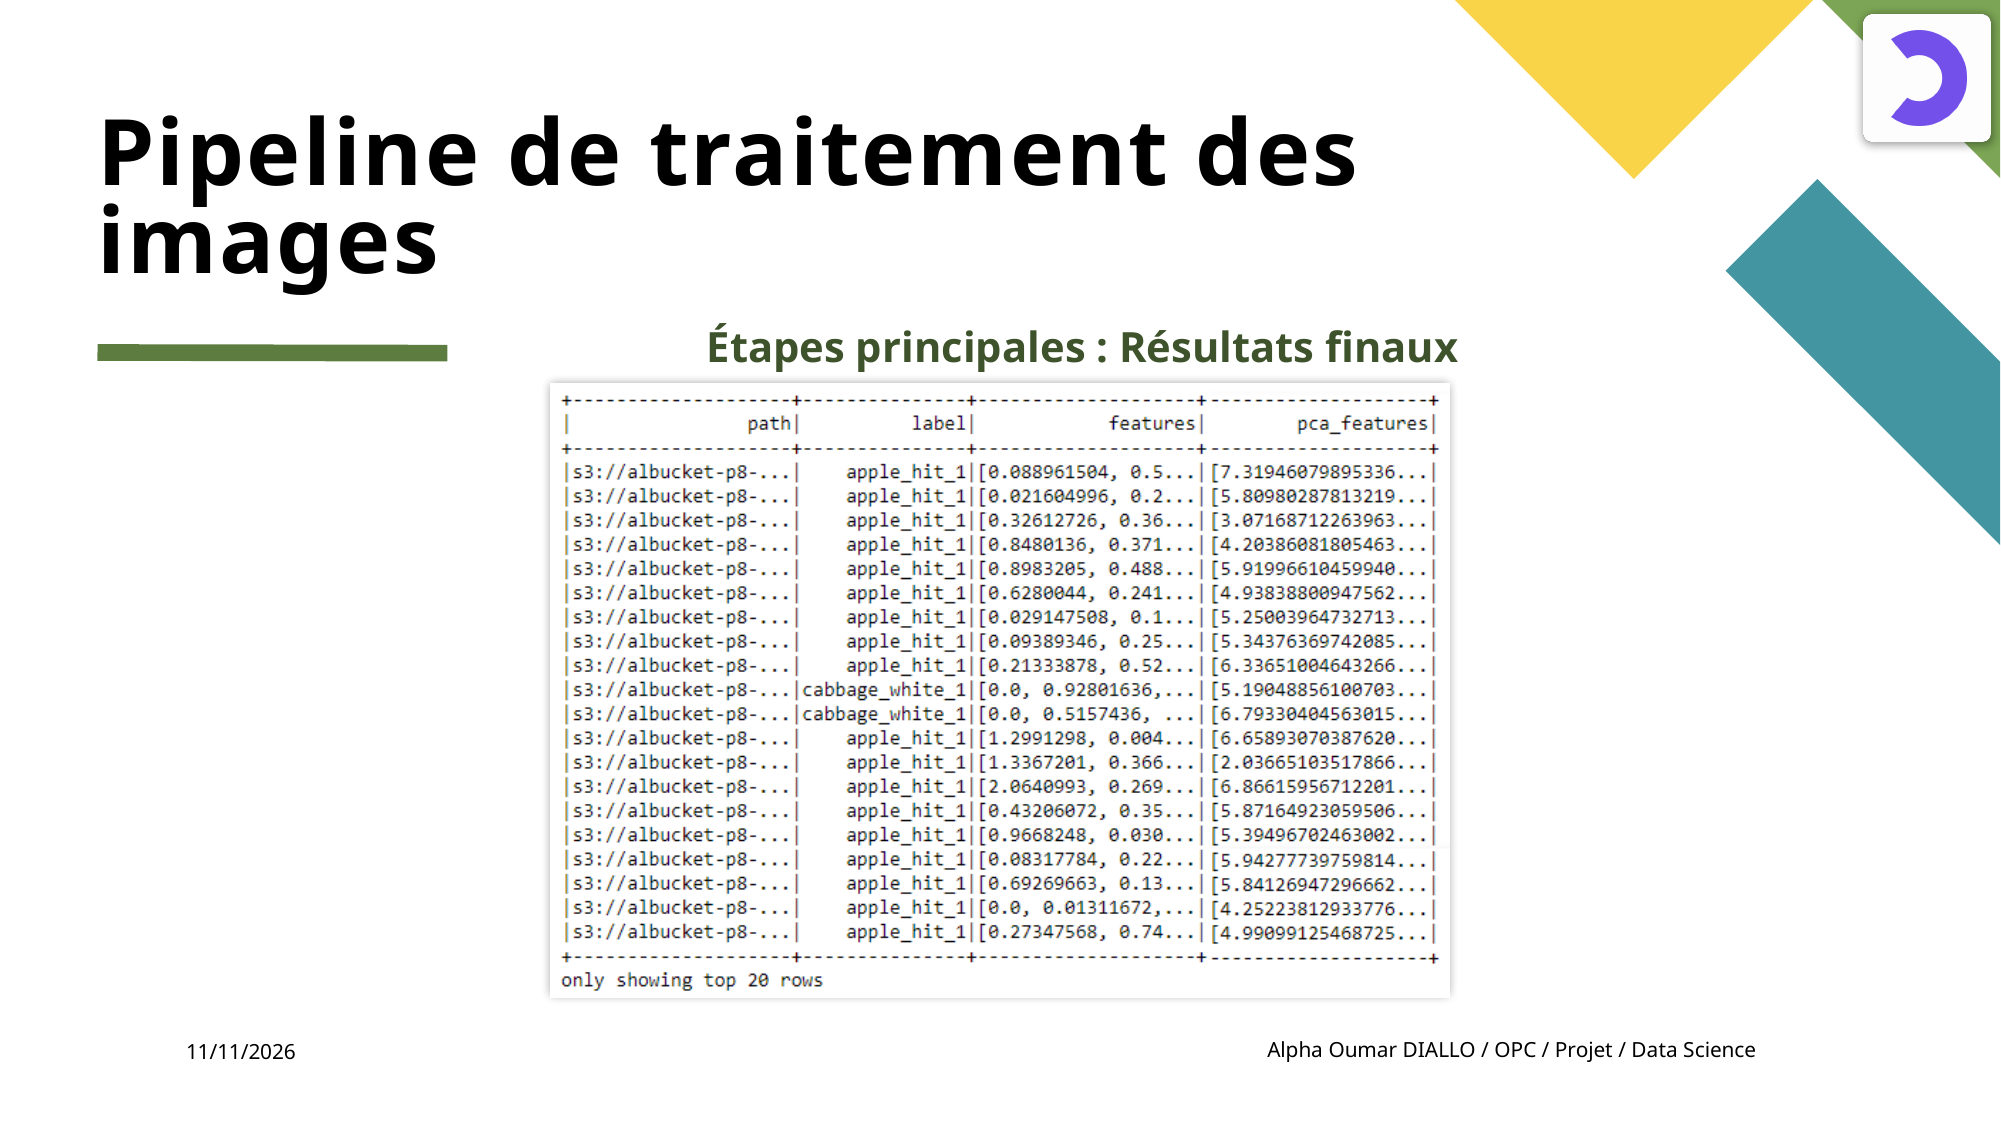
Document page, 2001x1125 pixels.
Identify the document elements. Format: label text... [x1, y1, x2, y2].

title Pipeline de traitement des images [97, 45, 1702, 291]
text_box Alpha Oumar DIALLO / OPC / Projet / Data Science [1174, 1029, 1850, 1089]
picture [550, 383, 1450, 998]
picture [1863, 14, 1991, 143]
text_box Étapes principales : Résultats finaux [332, 305, 1833, 384]
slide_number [185, 1038, 402, 1080]
